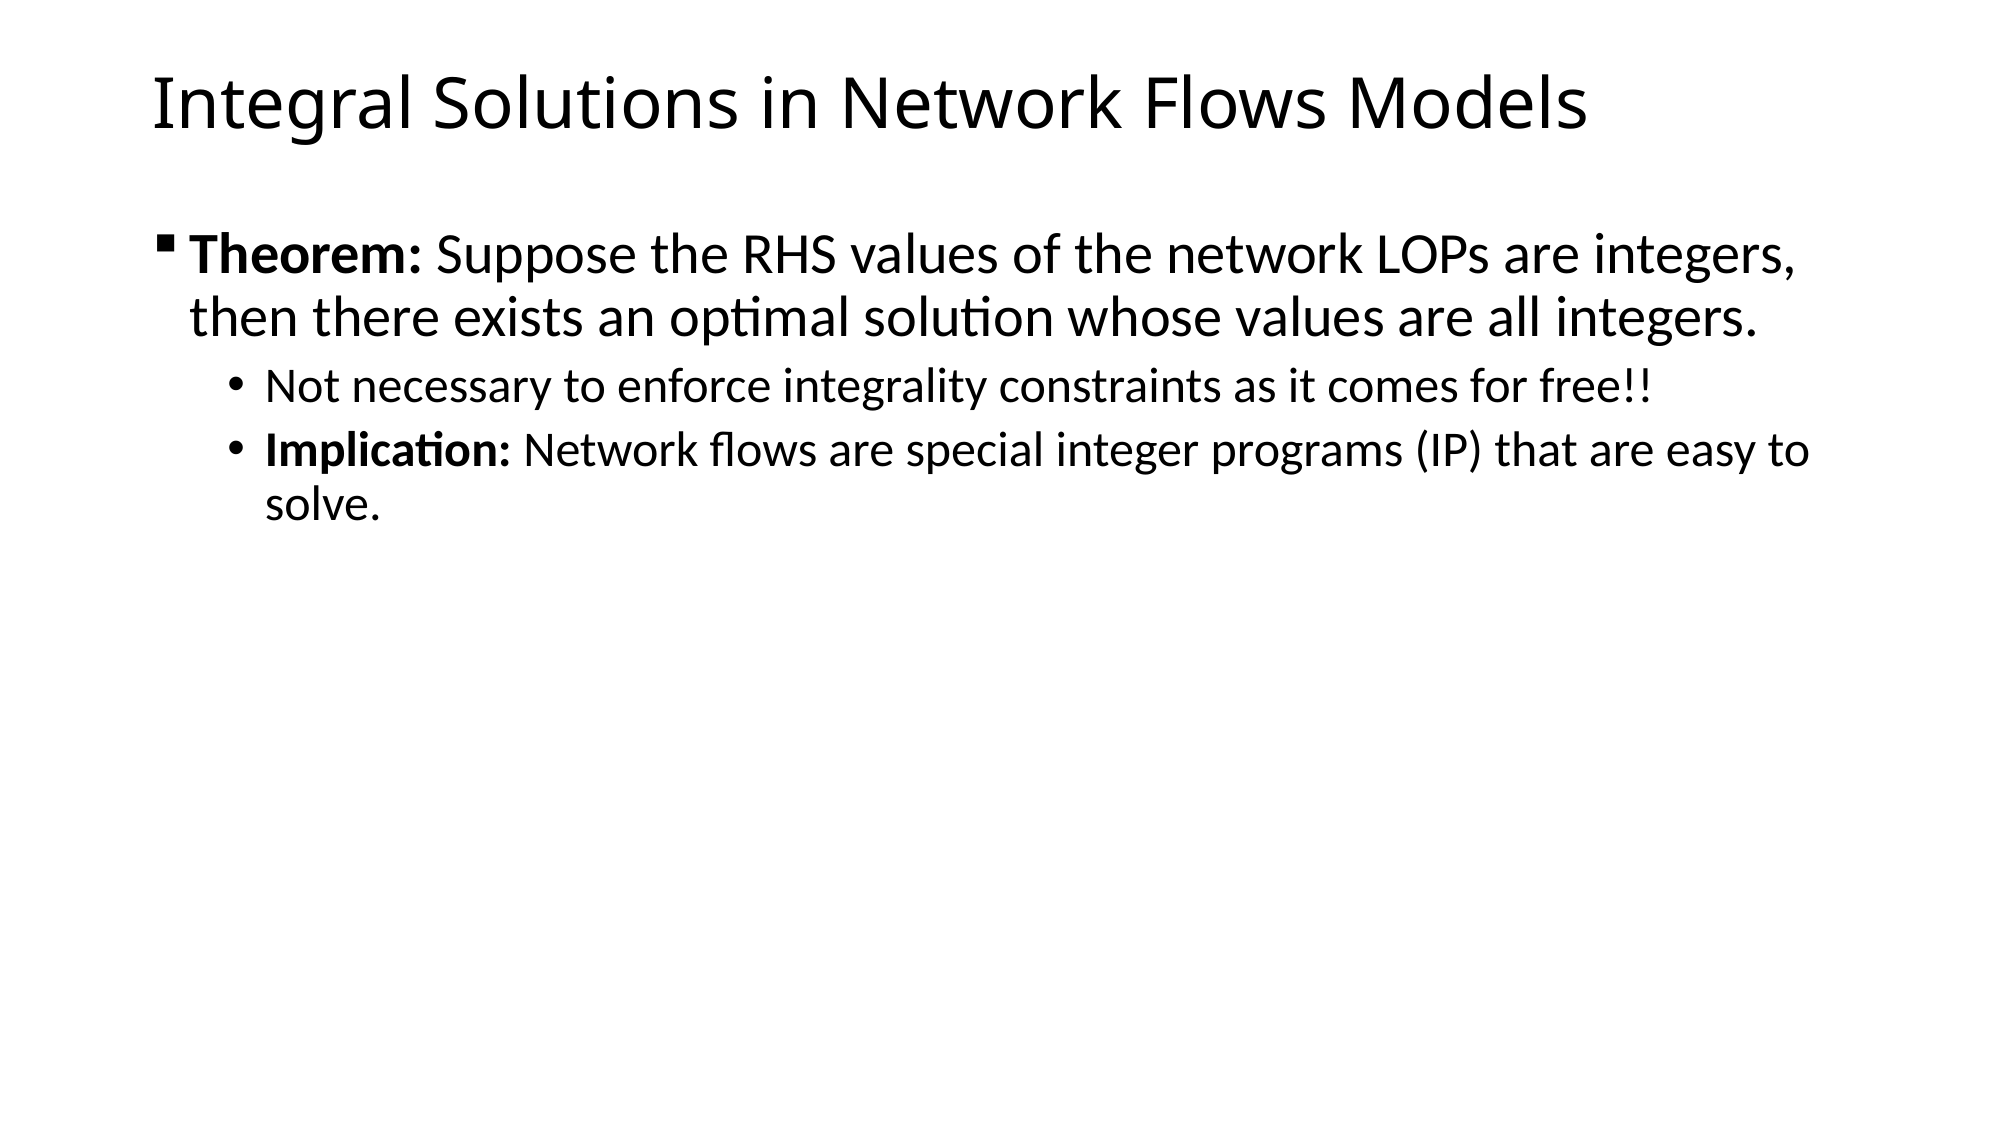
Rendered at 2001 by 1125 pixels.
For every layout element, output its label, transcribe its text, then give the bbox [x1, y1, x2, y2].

list Theorem: Suppose the RHS values of the network LOPs are integers, then there exists an optimal solution whose values are all integers. Not necessary to enforce integrality constraints as it comes for free!! Implication: Network flows are special integer programs (IP) that are easy to solve. [137, 215, 1863, 1050]
title Integral Solutions in Network Flows Models [137, 59, 1863, 196]
